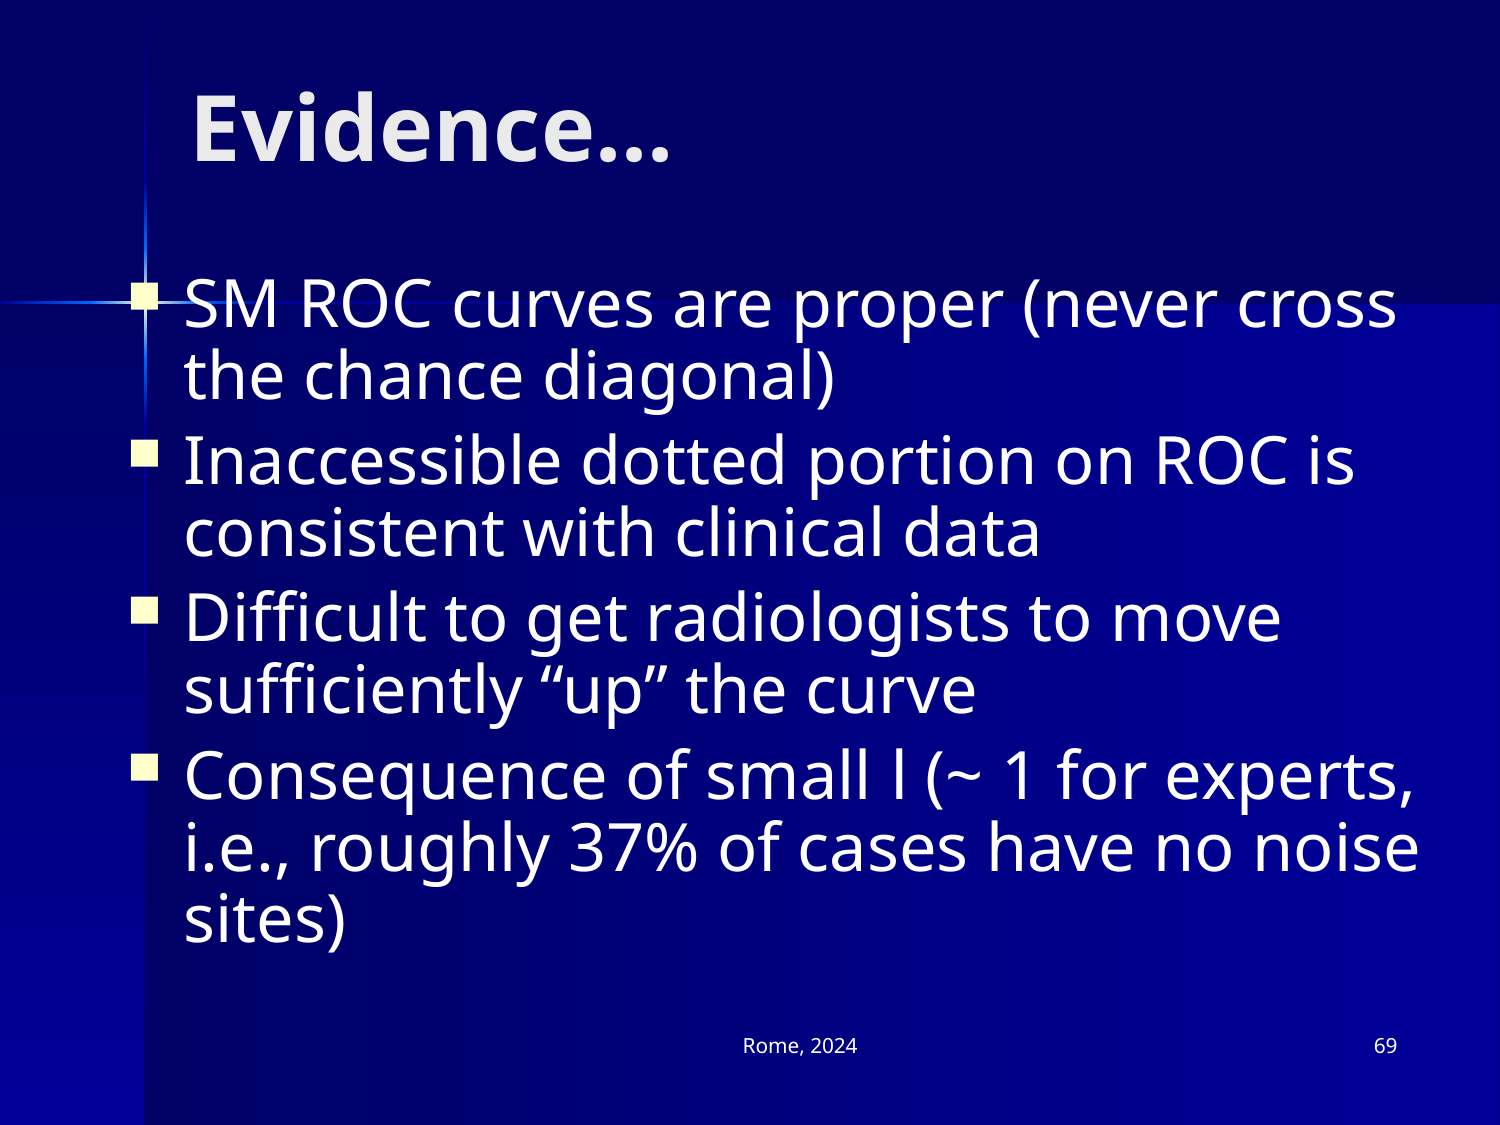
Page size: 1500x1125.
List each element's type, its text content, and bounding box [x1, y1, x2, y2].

footer Rome, 2024 [562, 1024, 1038, 1101]
list SM ROC curves are proper (never cross the chance diagonal) Inaccessible dotted portion on ROC is consistent with clinical data Difficult to get radiologists to move sufficiently “up” the curve Consequence of small l (~ 1 for experts, i.e., roughly 37% of cases have no noise sites) [112, 262, 1451, 1001]
slide_number 69 [1099, 1024, 1413, 1101]
title Evidence... [174, 49, 1413, 201]
